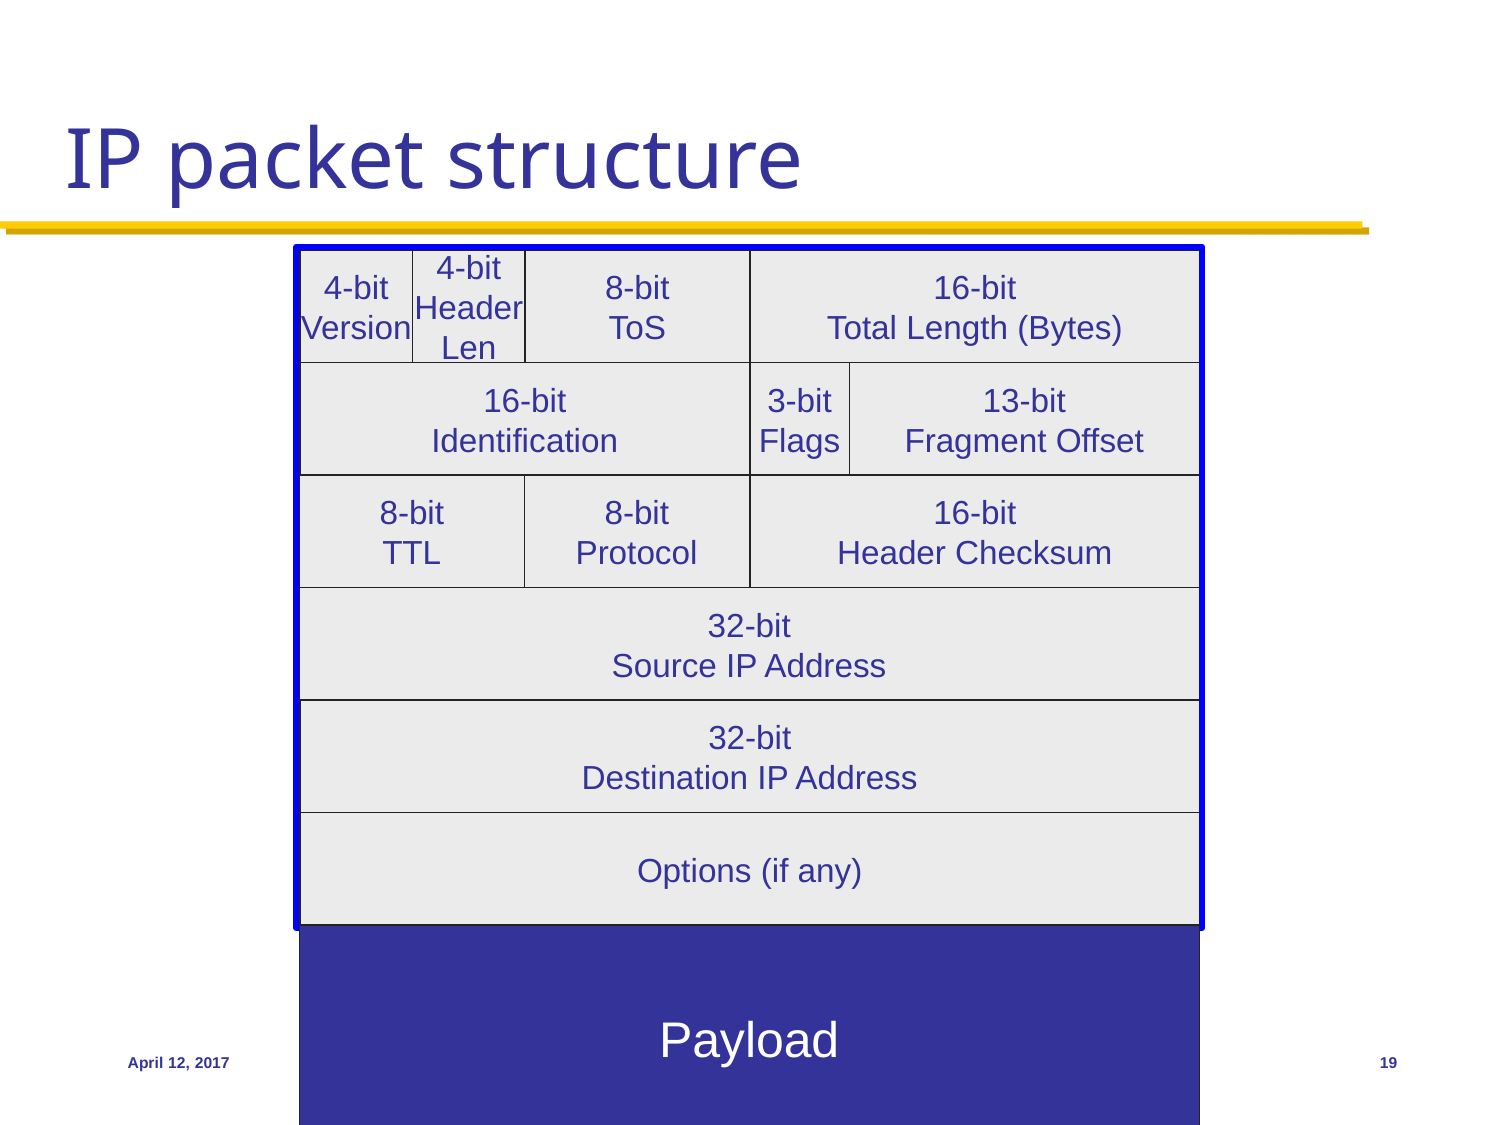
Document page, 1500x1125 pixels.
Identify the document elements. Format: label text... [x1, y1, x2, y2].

text_box [296, 246, 1203, 928]
title IP packet structure [49, 24, 1451, 213]
slide_number 19 [1312, 1024, 1413, 1101]
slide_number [112, 1024, 299, 1101]
text_box Payload [299, 924, 1200, 1125]
